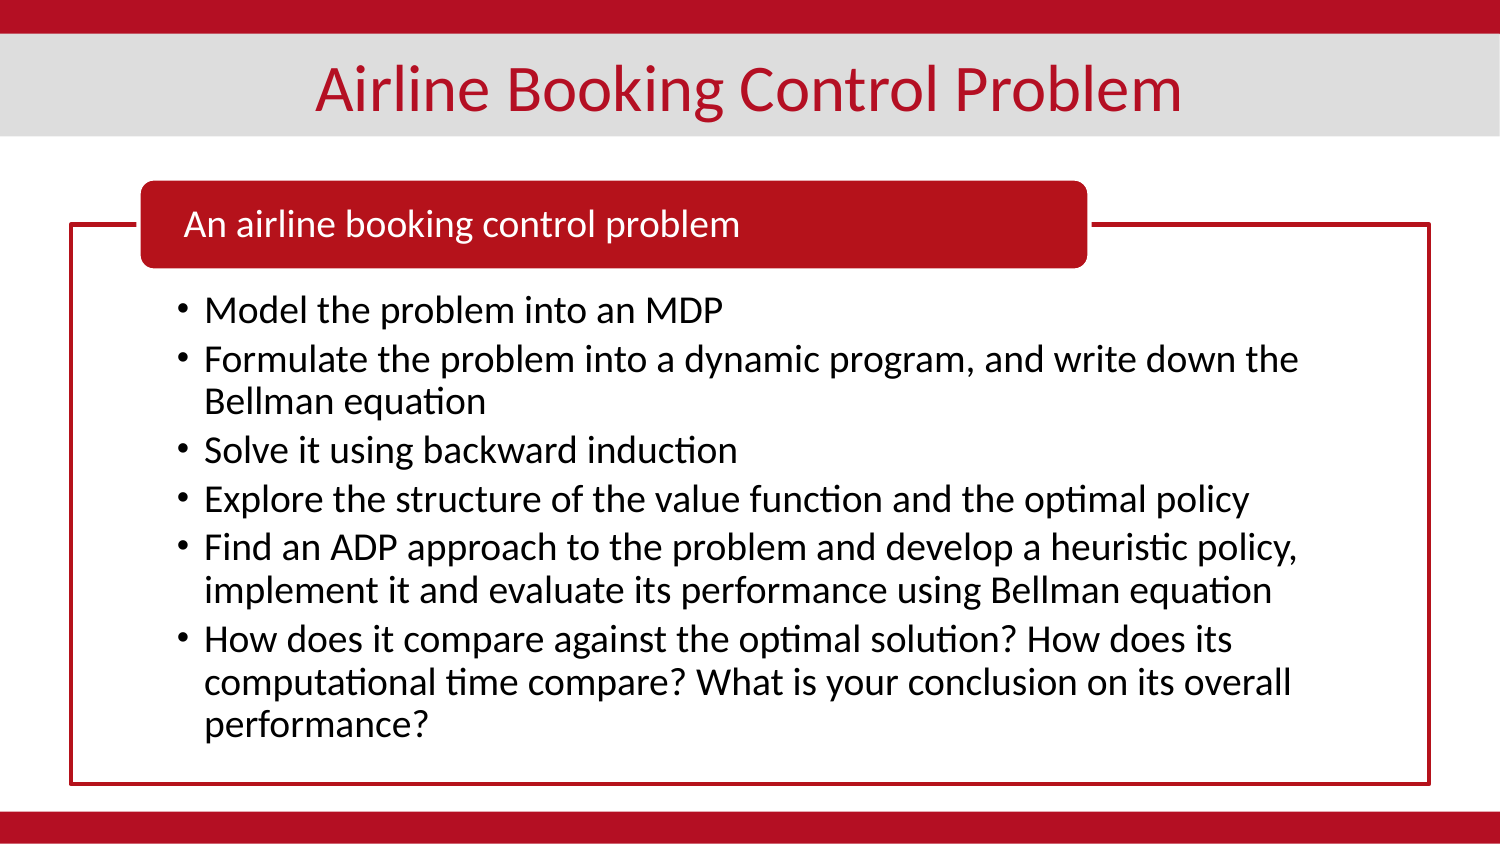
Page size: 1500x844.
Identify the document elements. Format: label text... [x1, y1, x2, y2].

title Airline Booking Control Problem [0, 33, 1500, 137]
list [70, 157, 1430, 805]
